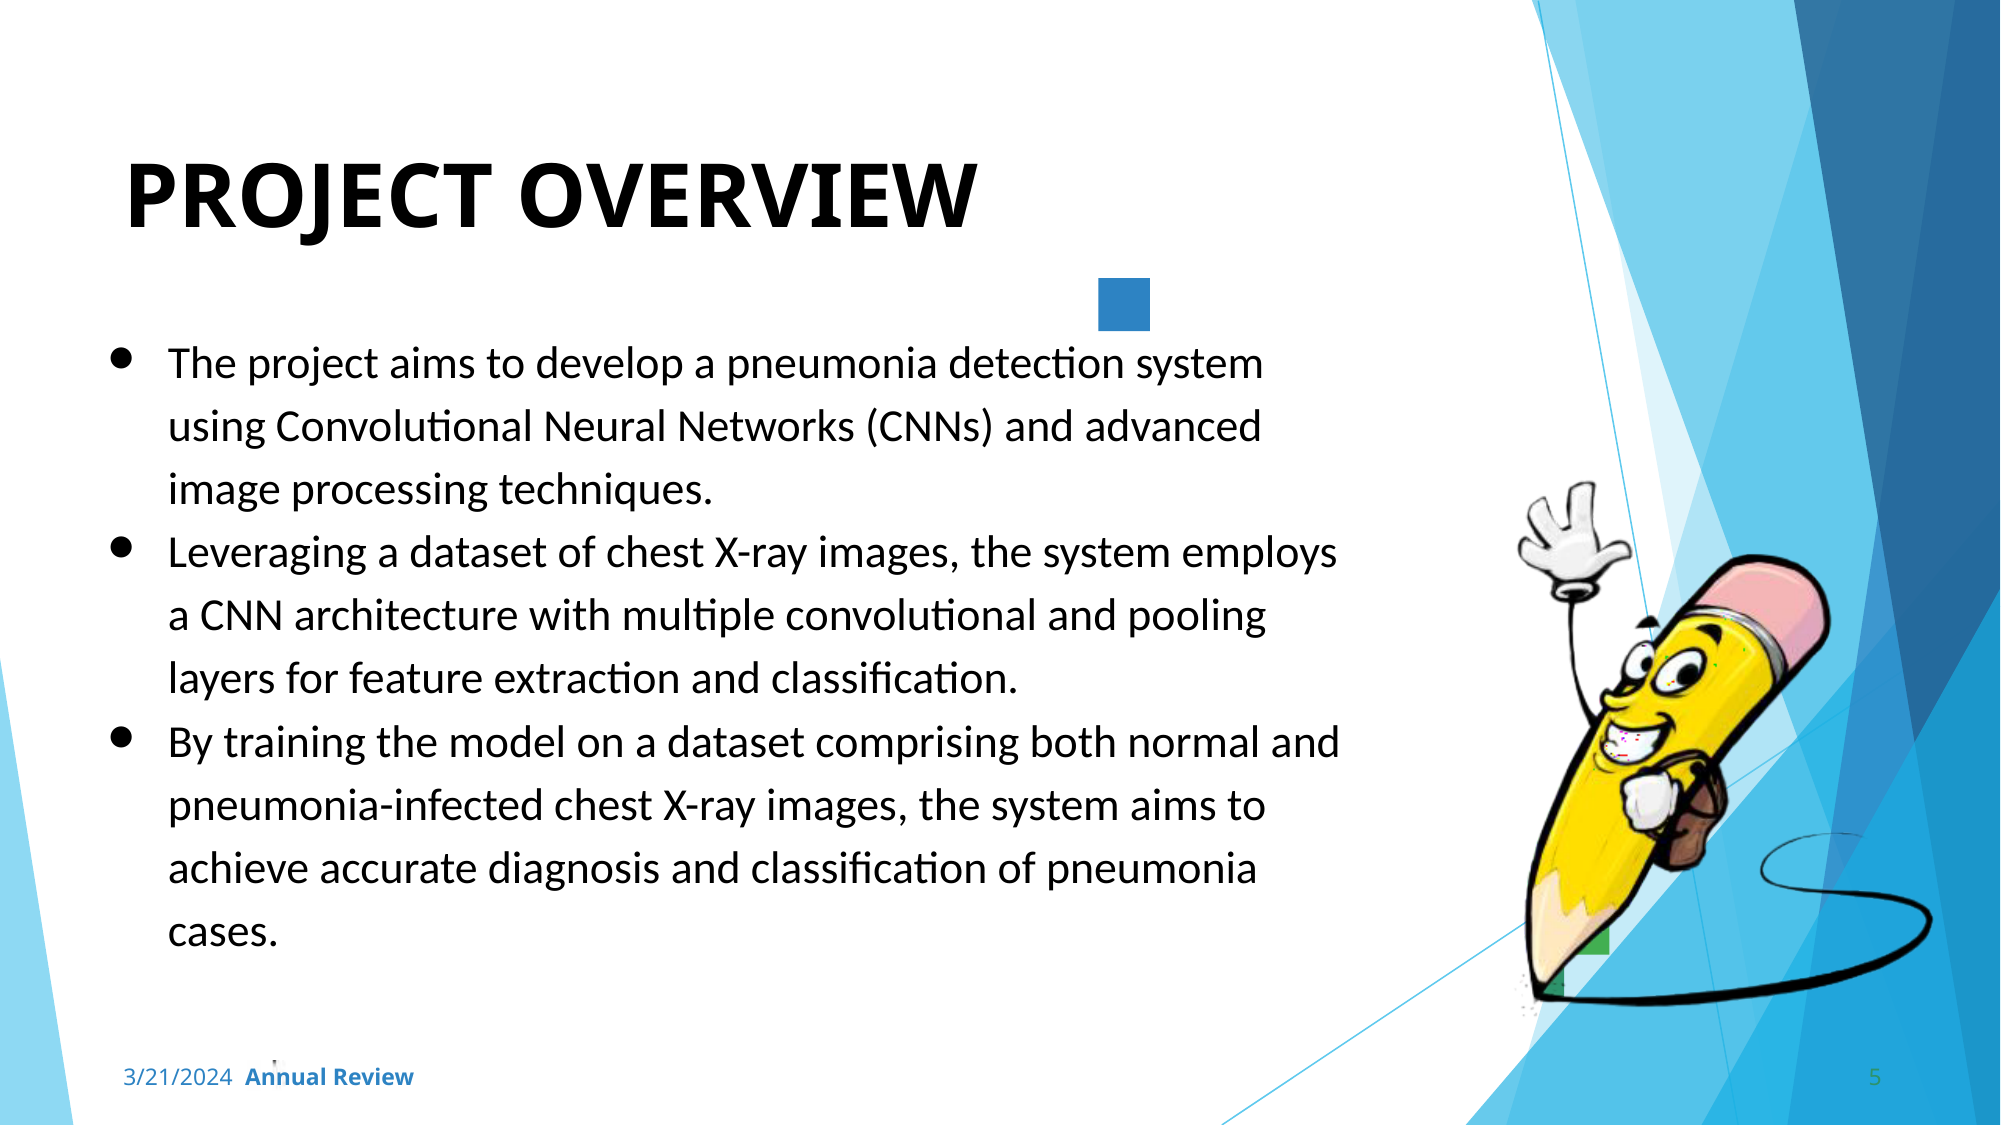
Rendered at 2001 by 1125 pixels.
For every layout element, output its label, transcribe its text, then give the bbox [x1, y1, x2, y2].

picture [110, 1060, 463, 1094]
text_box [1420, 434, 2000, 1060]
text_box [1098, 278, 1150, 332]
text_box The project aims to develop a pneumonia detection system using Convolutional Neural Networks (CNNs) and advanced image processing techniques. Leveraging a dataset of chest X-ray images, the system employs a CNN architecture with multiple convolutional and pooling layers for feature extraction and classification. By training the model on a dataset comprising both normal and pneumonia-infected chest X-ray images, the system aims to achieve accurate diagnosis and classification of pneumonia cases. [77, 309, 1380, 971]
slide_number ‹#› [1849, 1068, 1890, 1125]
title PROJECT OVERVIEW [121, 136, 1129, 309]
